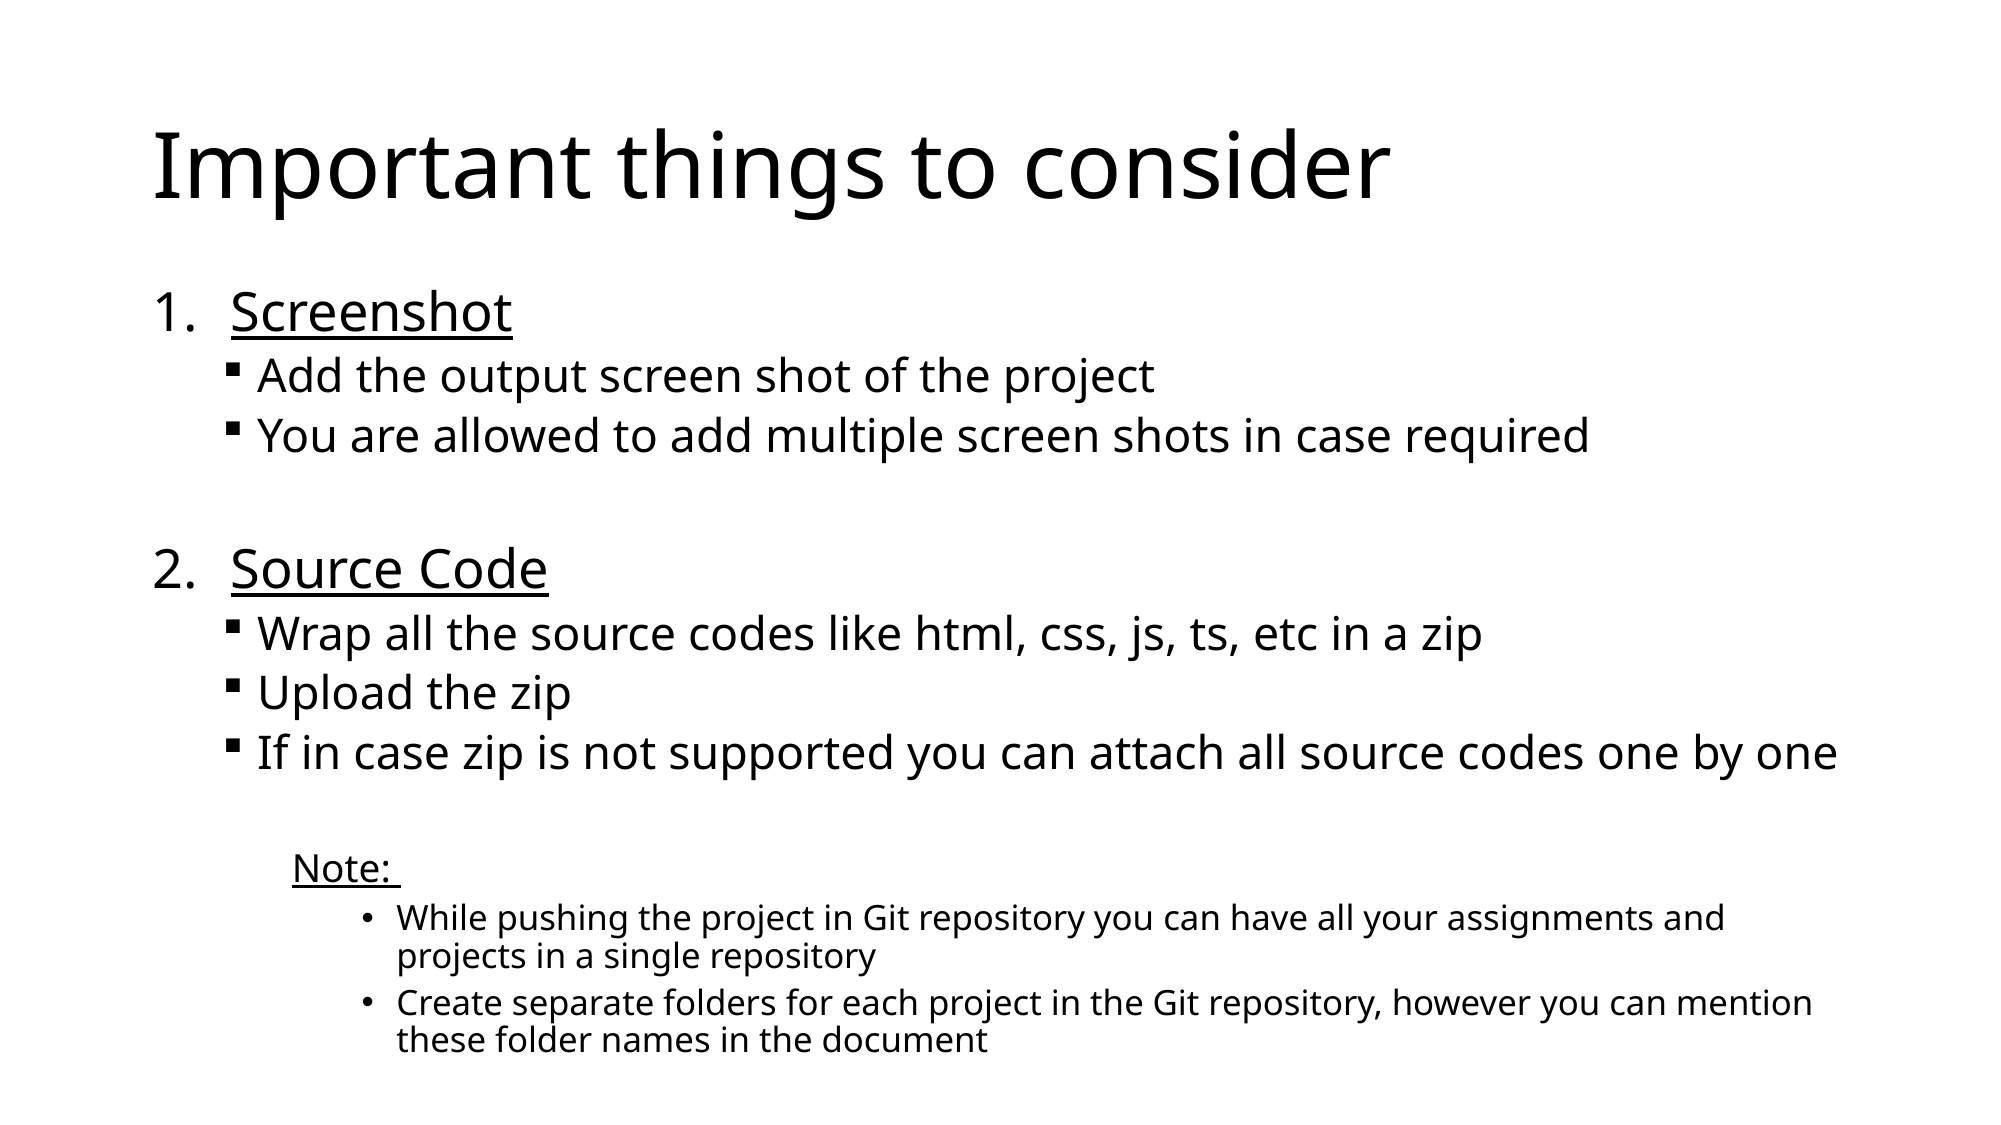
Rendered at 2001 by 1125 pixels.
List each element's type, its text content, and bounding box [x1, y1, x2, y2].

list Screenshot Add the output screen shot of the project You are allowed to add multiple screen shots in case required Source Code Wrap all the source codes like html, css, js, ts, etc in a zip Upload the zip If in case zip is not supported you can attach all source codes one by one Note: While pushing the project in Git repository you can have all your assignments and projects in a single repository Create separate folders for each project in the Git repository, however you can mention these folder names in the document [137, 277, 1863, 1082]
title Important things to consider [137, 59, 1863, 277]
